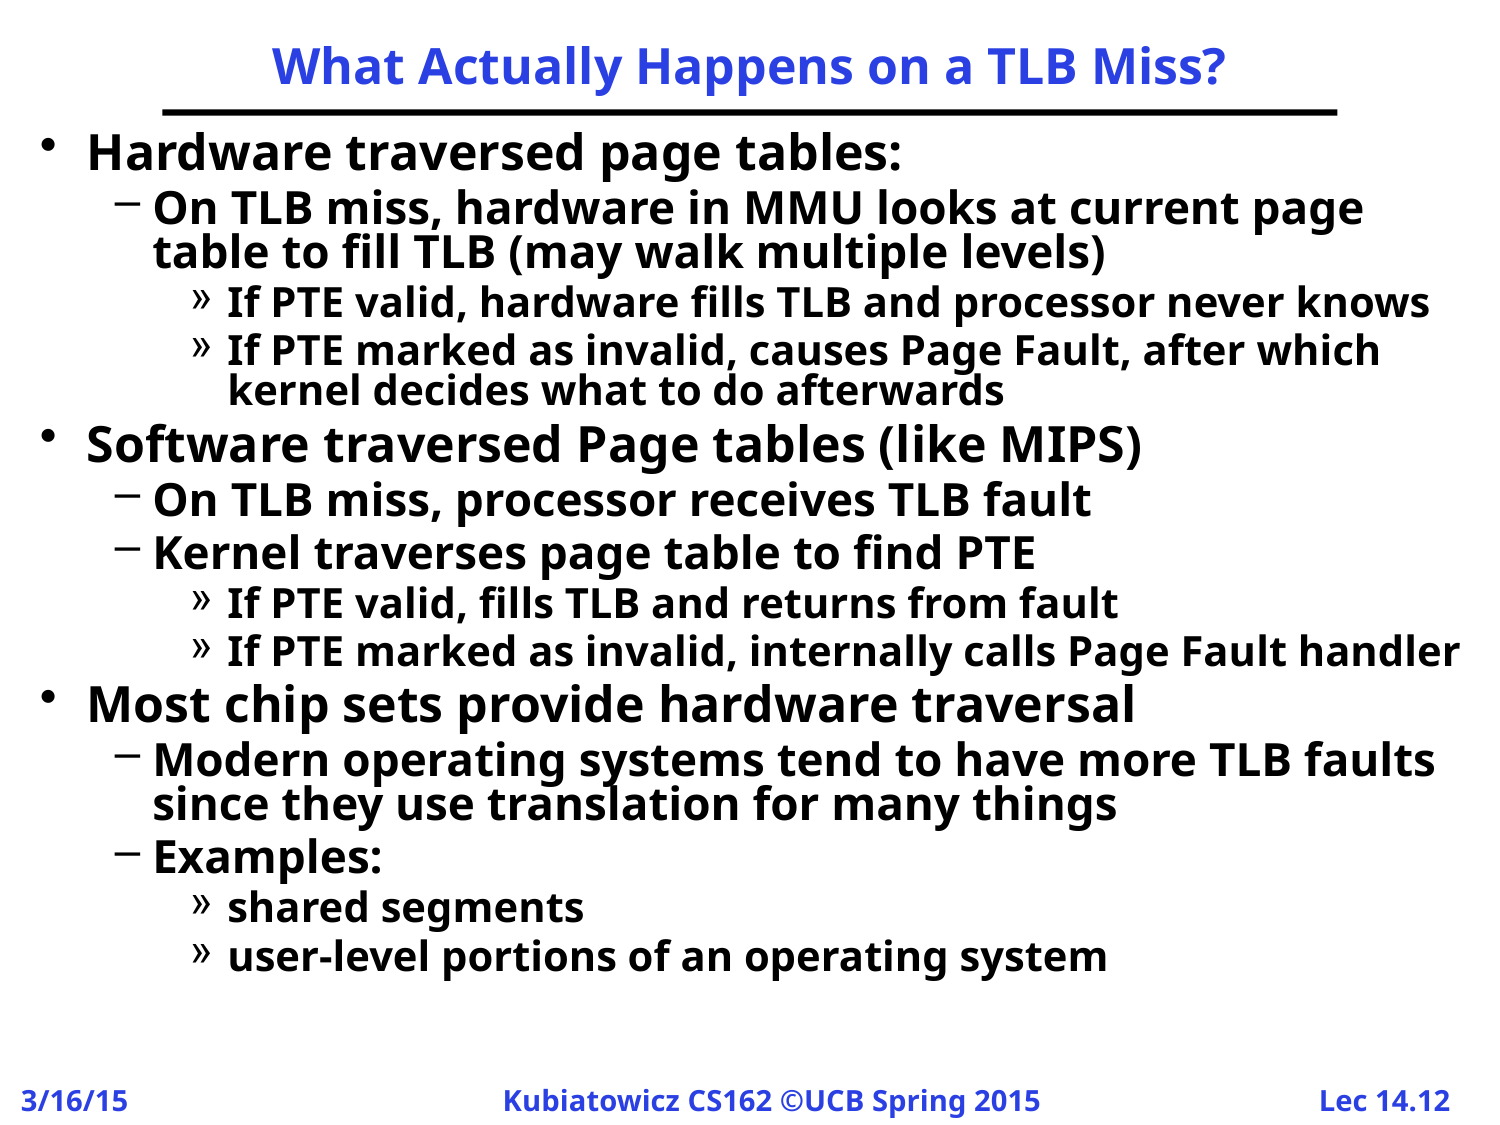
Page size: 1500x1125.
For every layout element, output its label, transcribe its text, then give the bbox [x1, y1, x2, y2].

title What Actually Happens on a TLB Miss? [162, 24, 1338, 113]
list Hardware traversed page tables: On TLB miss, hardware in MMU looks at current page table to fill TLB (may walk multiple levels) If PTE valid, hardware fills TLB and processor never knows If PTE marked as invalid, causes Page Fault, after which kernel decides what to do afterwards Software traversed Page tables (like MIPS) On TLB miss, processor receives TLB fault Kernel traverses page table to find PTE If PTE valid, fills TLB and returns from fault If PTE marked as invalid, internally calls Page Fault handler Most chip sets provide hardware traversal Modern operating systems tend to have more TLB faults since they use translation for many things Examples: shared segments user-level portions of an operating system [24, 125, 1488, 1025]
